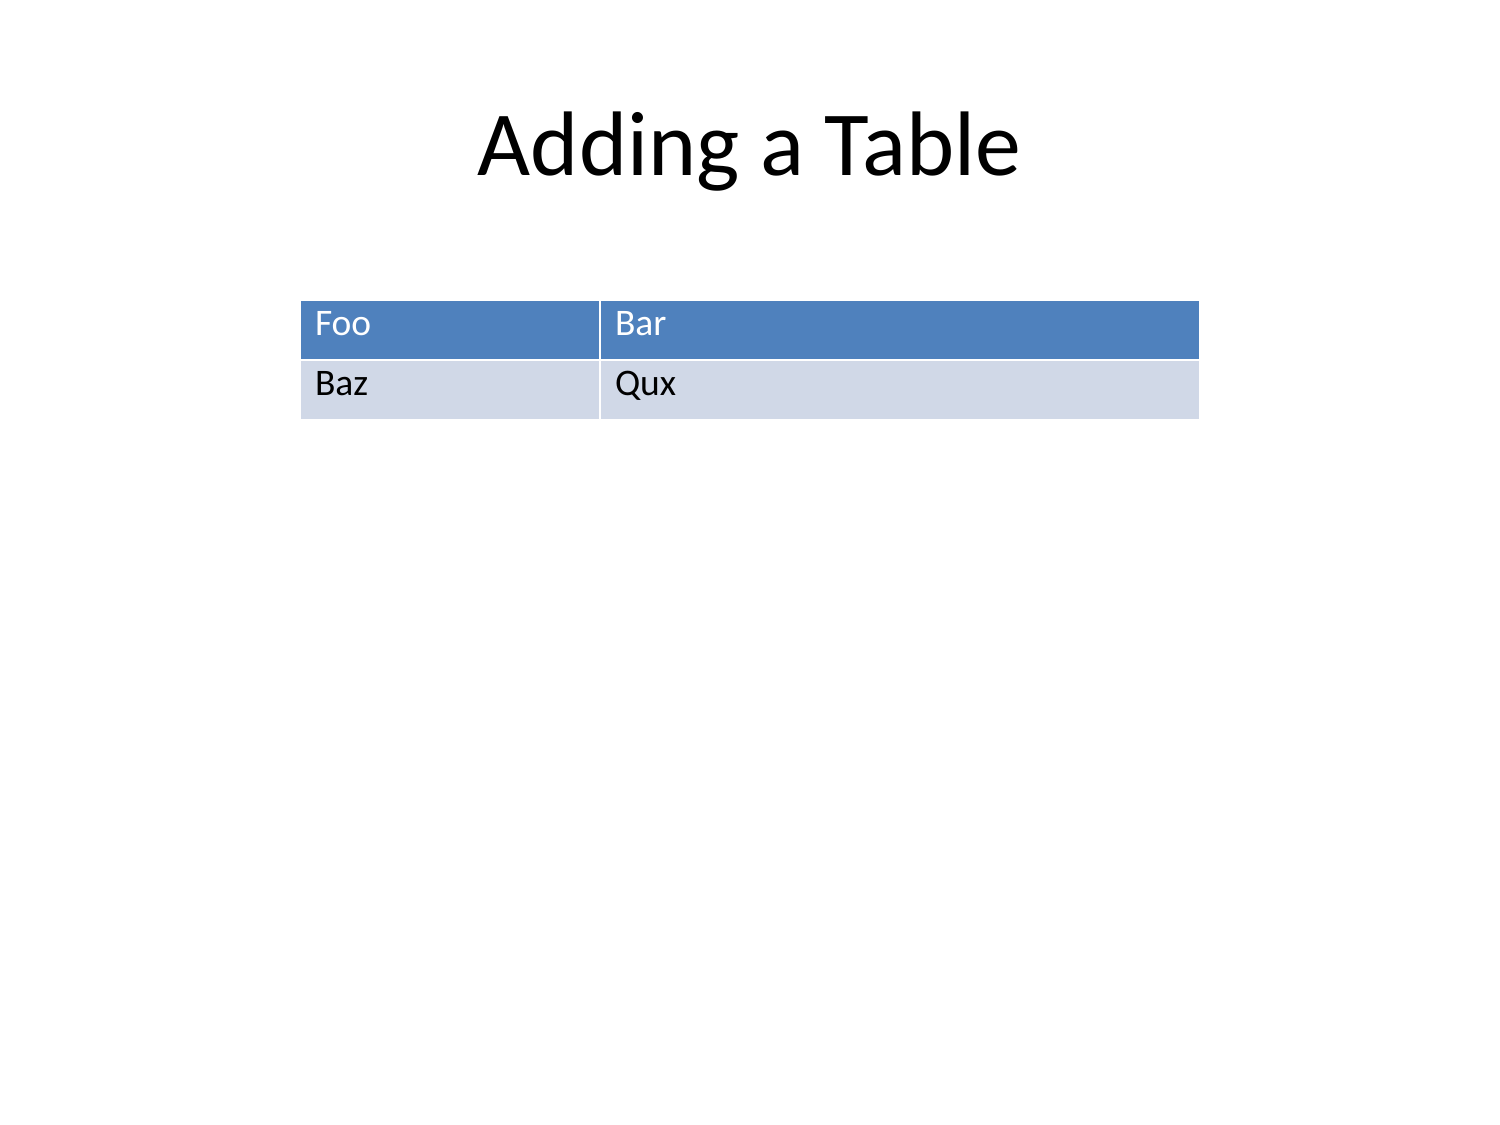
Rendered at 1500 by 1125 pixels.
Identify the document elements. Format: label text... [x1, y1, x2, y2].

table_header Foo [301, 301, 599, 359]
title Adding a Table [75, 45, 1425, 233]
table_cell Baz [301, 361, 599, 419]
table_cell Qux [601, 361, 1199, 419]
table_header Bar [601, 301, 1199, 359]
